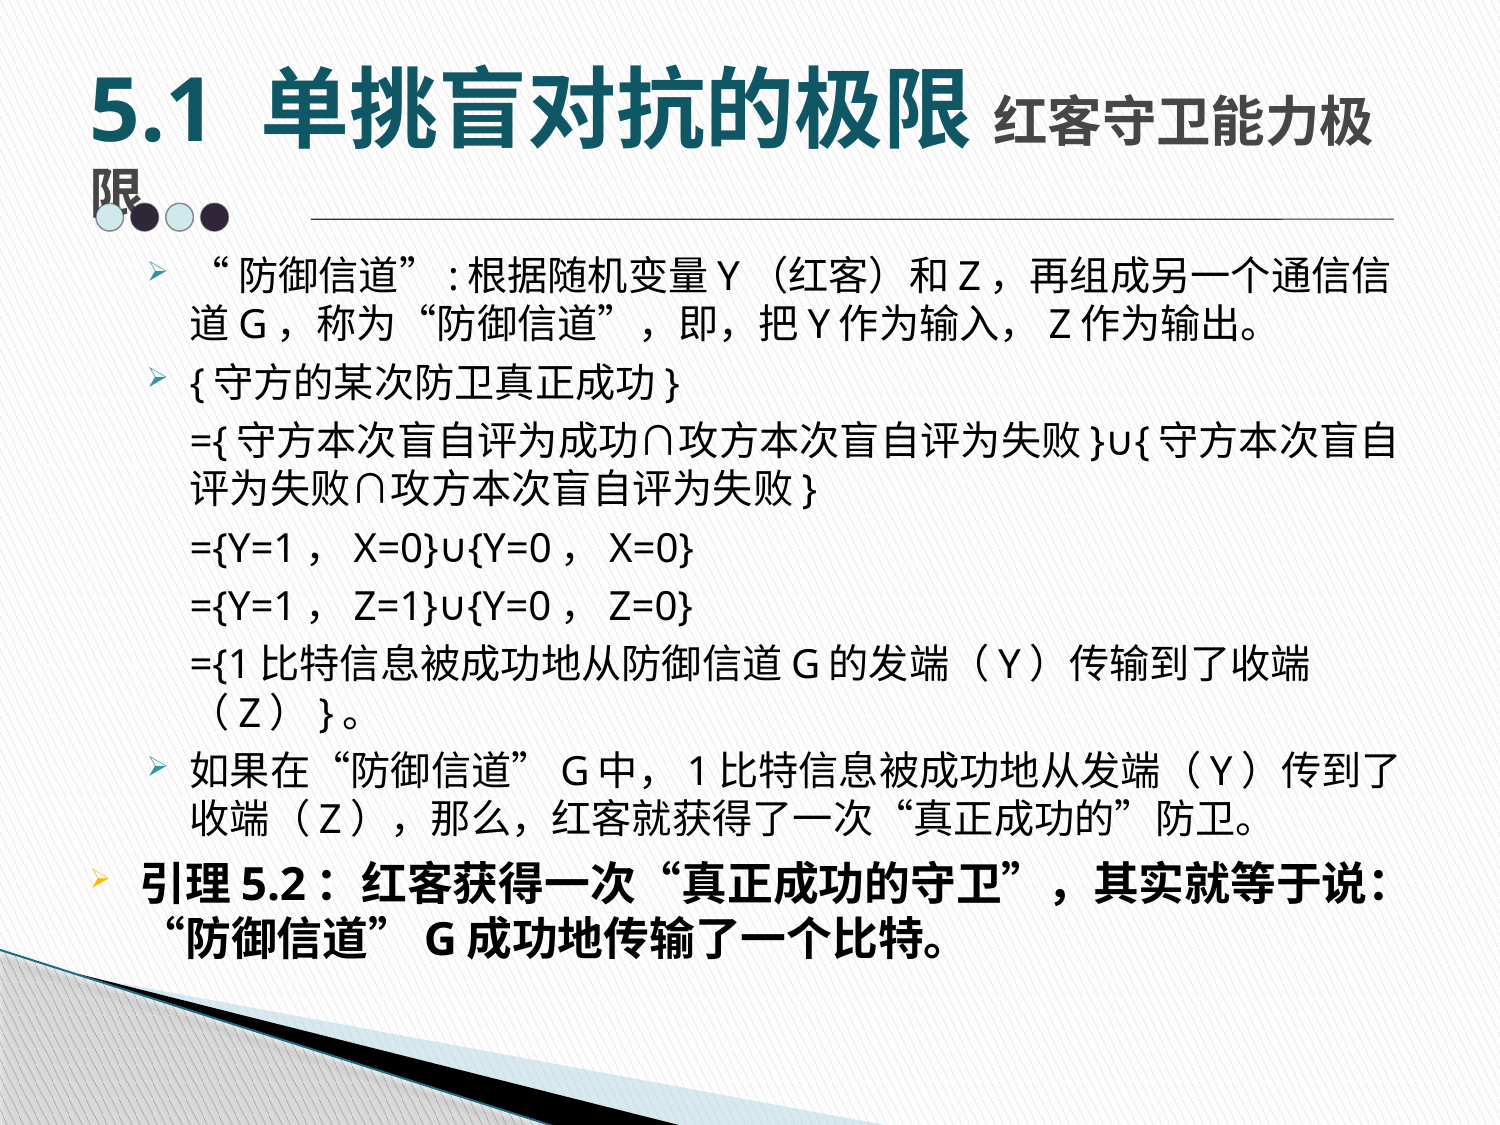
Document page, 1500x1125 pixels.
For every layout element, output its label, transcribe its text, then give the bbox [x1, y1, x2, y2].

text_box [95, 203, 229, 232]
title 5.1 单挑盲对抗的极限 红客守卫能力极限 [75, 45, 1425, 233]
list “防御信道”:根据随机变量Y（红客）和Z，再组成另一个通信信道G，称为“防御信道”，即，把Y作为输入，Z作为输出。 {守方的某次防卫真正成功} ={守方本次盲自评为成功∩攻方本次盲自评为失败}∪{守方本次盲自评为失败∩攻方本次盲自评为失败} ={Y=1，X=0}∪{Y=0，X=0} ={Y=1，Z=1}∪{Y=0，Z=0} ={1比特信息被成功地从防御信道G的发端（Y）传输到了收端（Z）}。 如果在“防御信道”G中，1比特信息被成功地从发端（Y）传到了收端（Z），那么，红客就获得了一次“真正成功的”防卫。 引理5.2：红客获得一次“真正成功的守卫”，其实就等于说：“防御信道”G成功地传输了一个比特。 [75, 243, 1425, 986]
